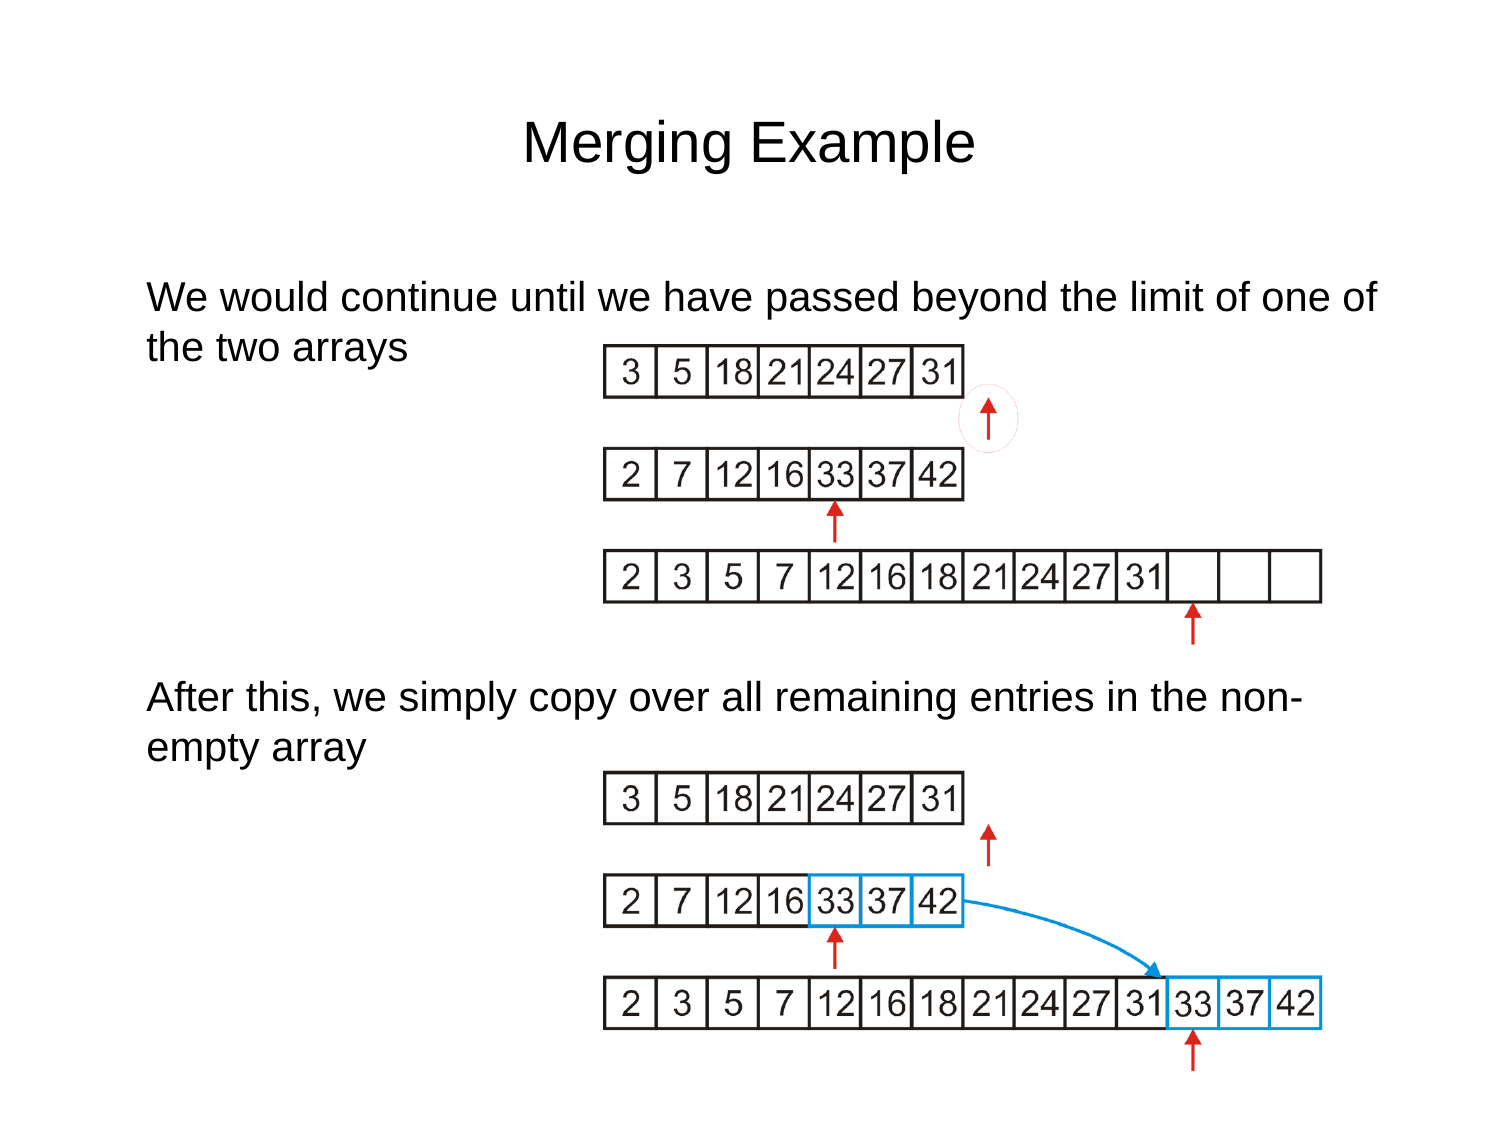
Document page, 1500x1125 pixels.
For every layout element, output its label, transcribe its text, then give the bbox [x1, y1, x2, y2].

list We would continue until we have passed beyond the limit of one of the two arrays After this, we simply copy over all remaining entries in the non- empty array [74, 262, 1426, 1006]
title Merging Example [74, 44, 1426, 233]
picture [596, 337, 1329, 1088]
